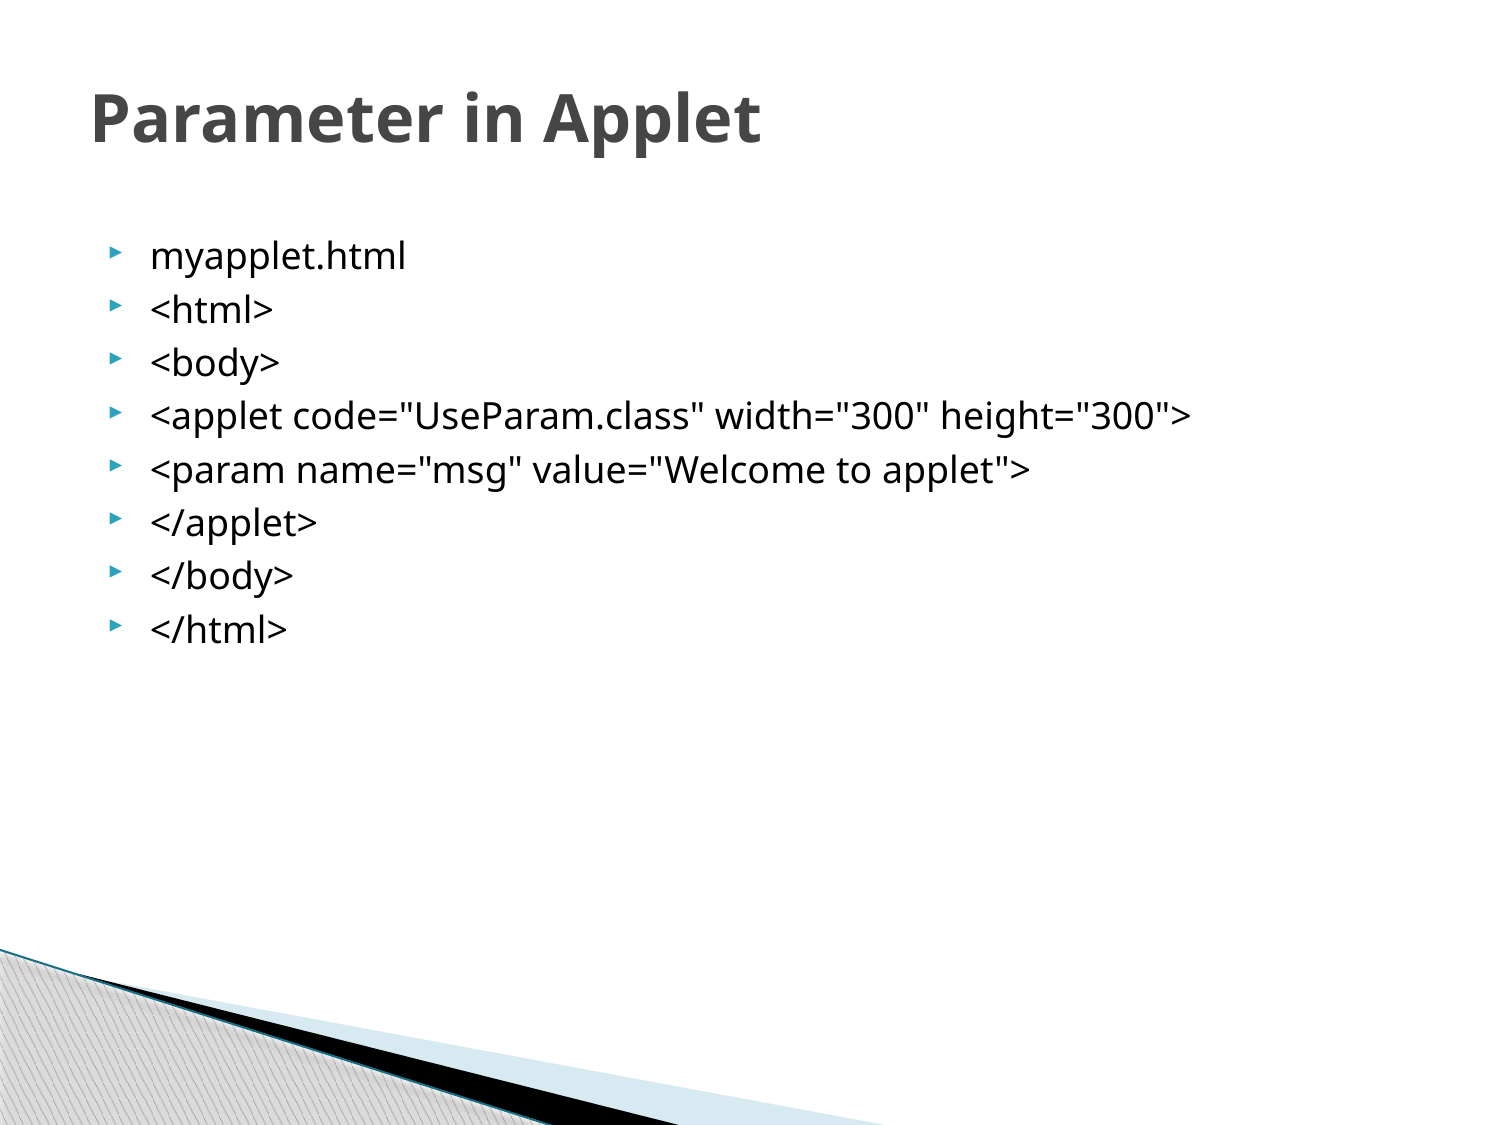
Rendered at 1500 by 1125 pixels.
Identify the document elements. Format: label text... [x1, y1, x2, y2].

title Parameter in Applet [75, 45, 1300, 188]
list myapplet.html <html> <body> <applet code="UseParam.class" width="300" height="300"> <param name="msg" value="Welcome to applet"> </applet> </body> </html> [75, 224, 1338, 1062]
